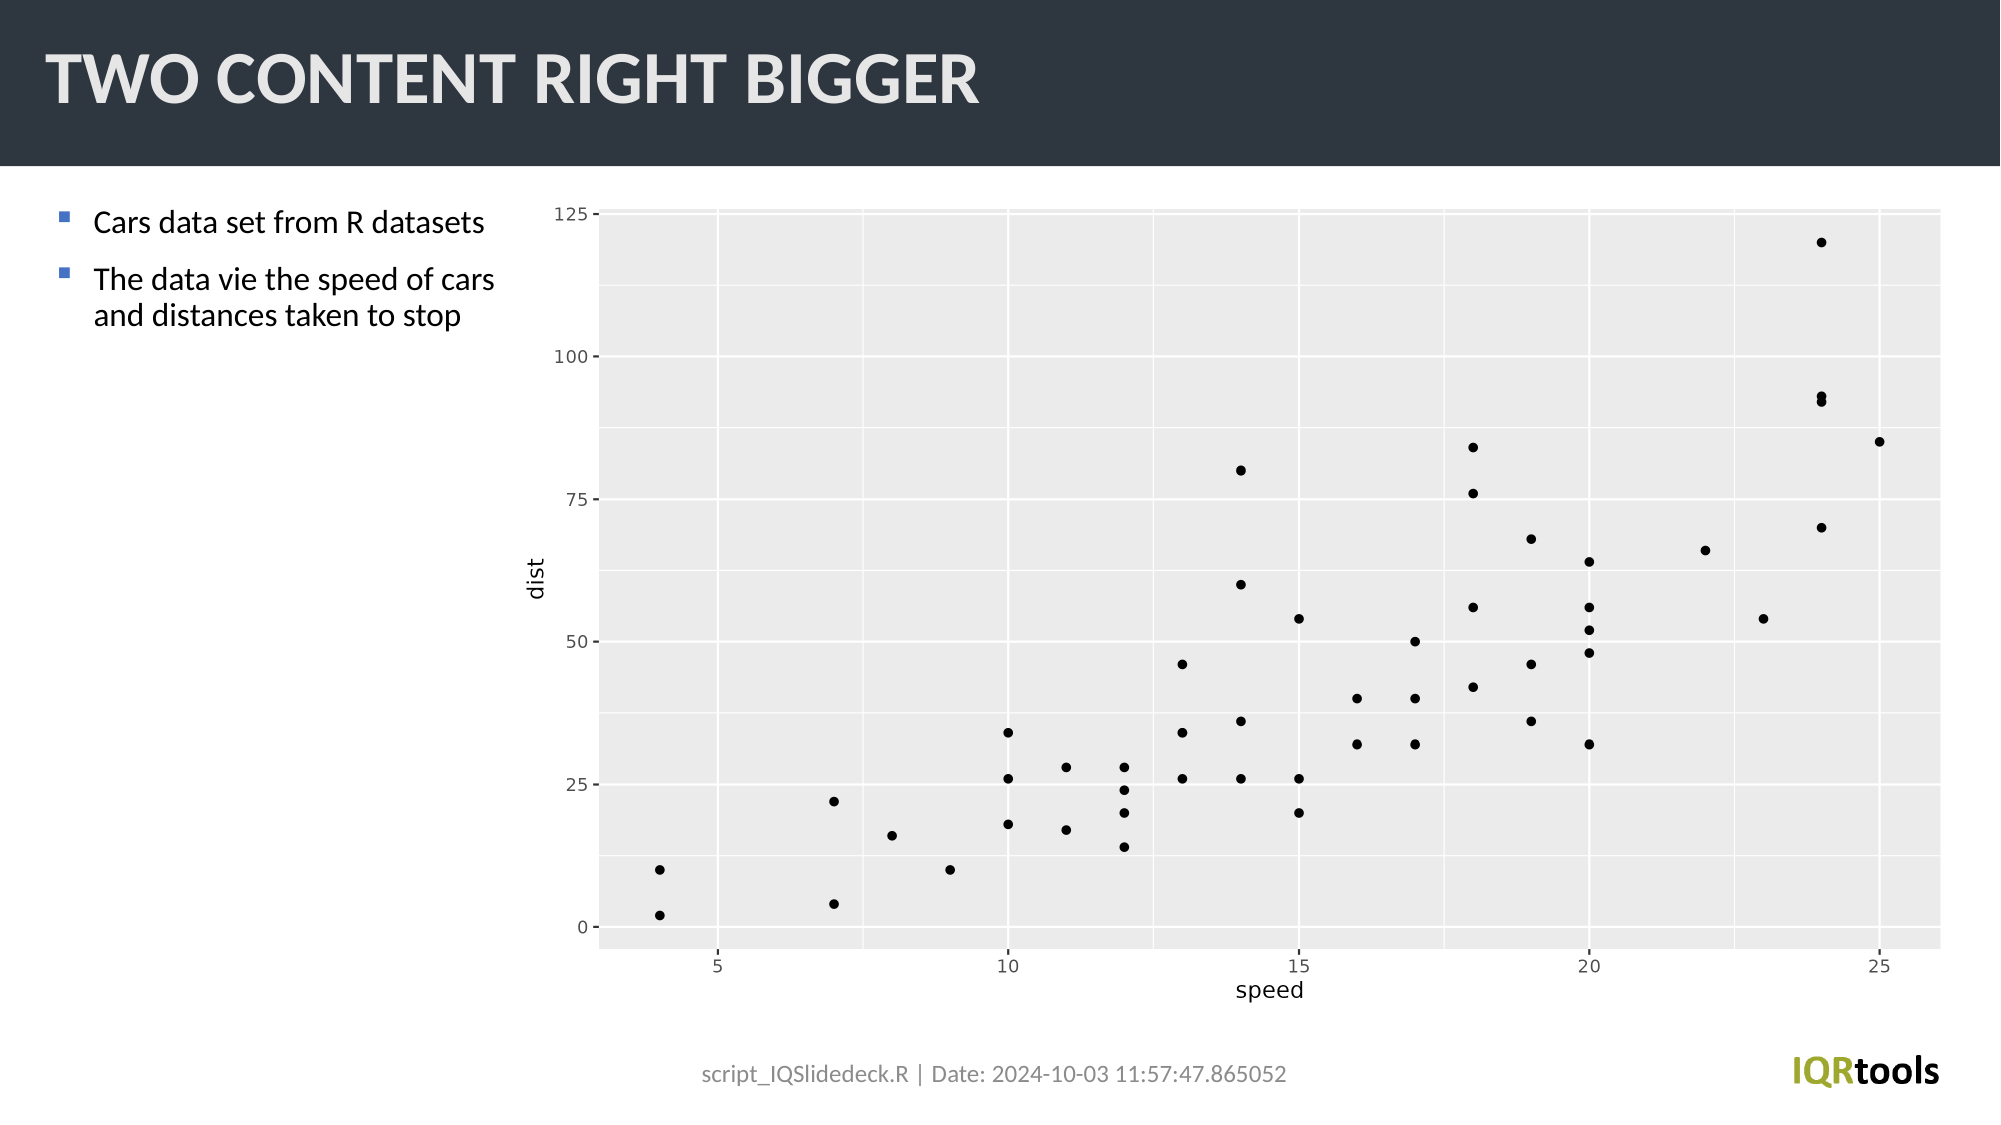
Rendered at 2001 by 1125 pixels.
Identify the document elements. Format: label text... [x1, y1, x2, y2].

list Cars data set from R datasets The data vie the speed of cars and distances taken to stop [41, 197, 515, 1014]
title Two Content Right Bigger [0, 0, 2000, 167]
footer script_IQSlidedeck.R | Date: 2024-10-03 11:57:47.865052 [515, 1042, 1475, 1103]
picture [1770, 1034, 1980, 1115]
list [515, 197, 1952, 1014]
